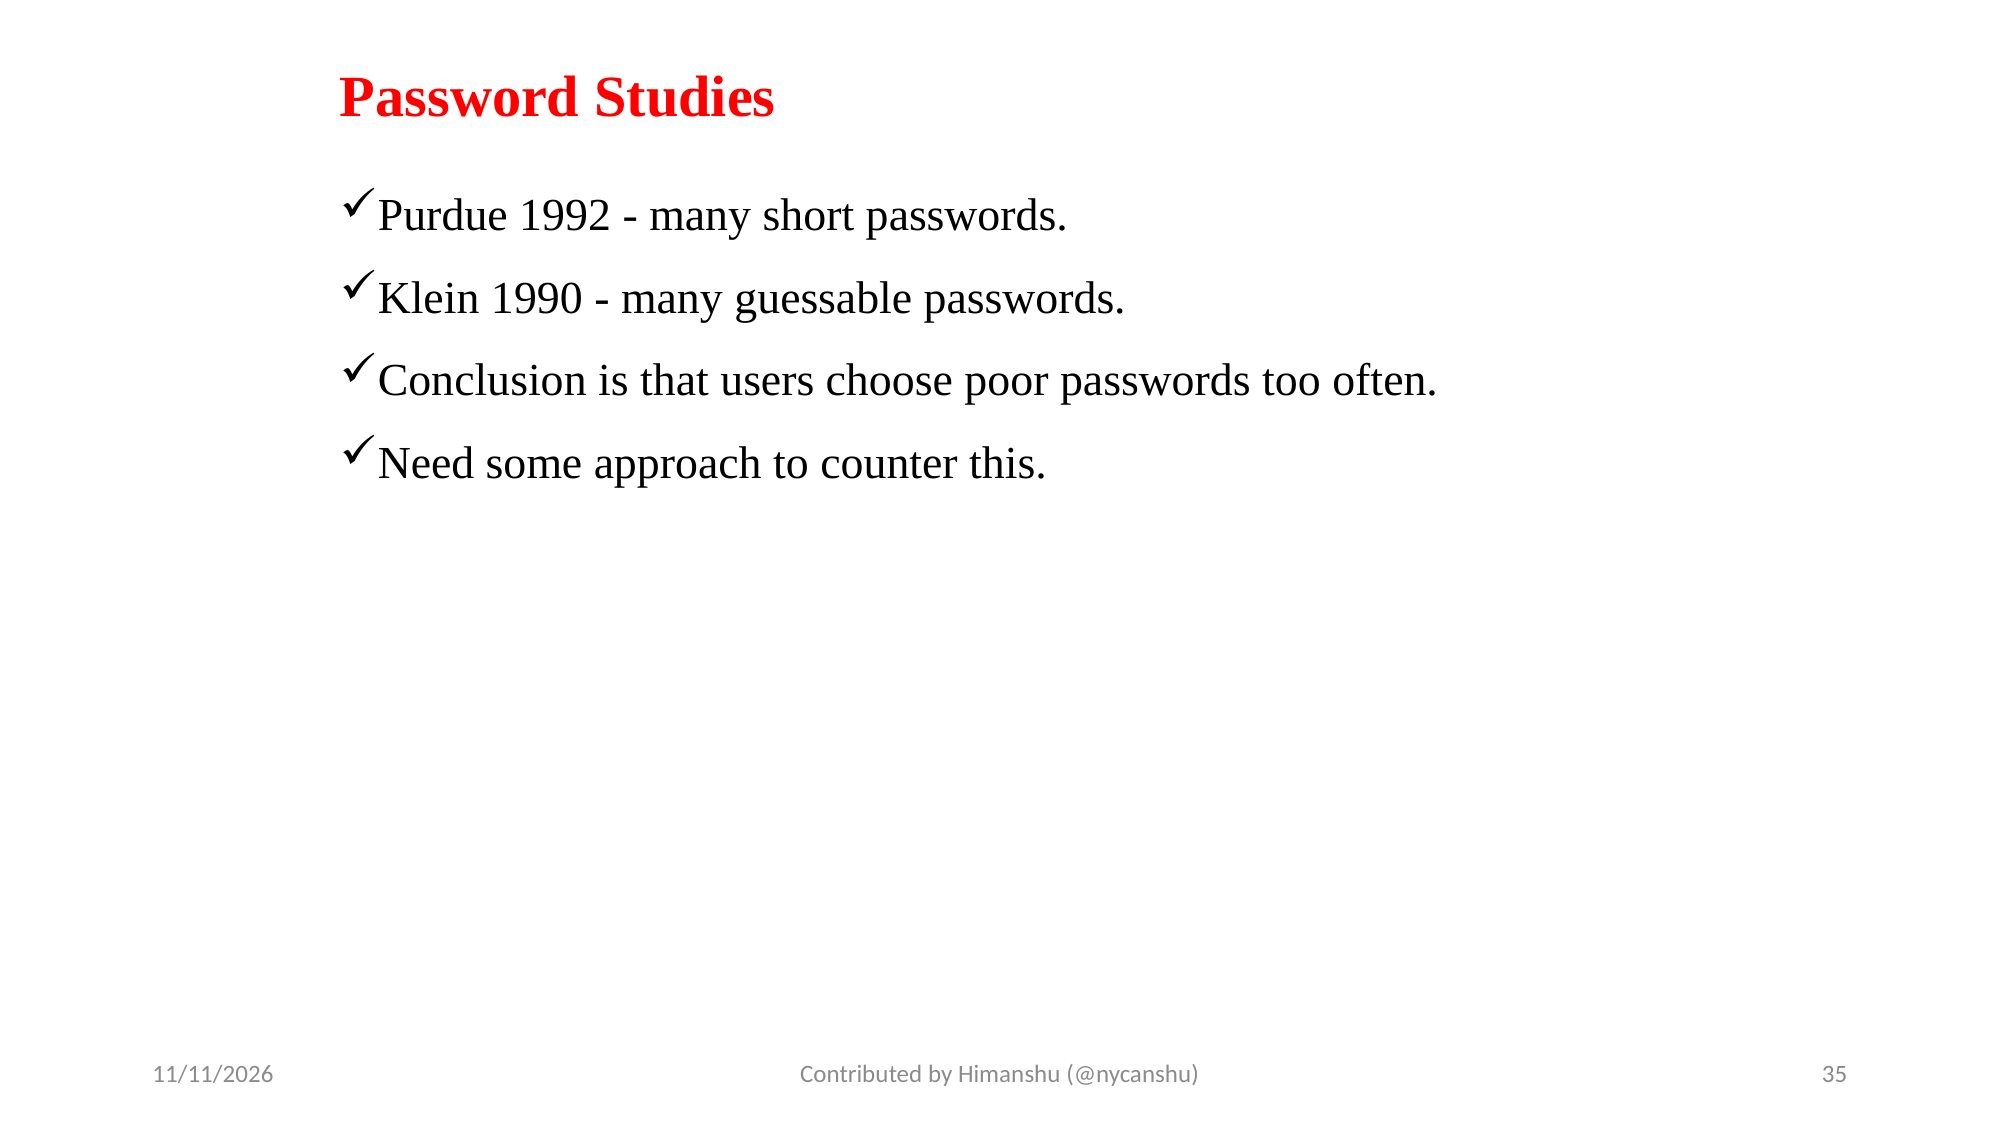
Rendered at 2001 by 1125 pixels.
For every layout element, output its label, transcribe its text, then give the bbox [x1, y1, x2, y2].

list Purdue 1992 - many short passwords. Klein 1990 - many guessable passwords. Conclusion is that users choose poor passwords too often. Need some approach to counter this. [324, 149, 1675, 1005]
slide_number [137, 1042, 588, 1103]
slide_number 35 [1412, 1042, 1863, 1103]
title Password Studies [324, 45, 1675, 149]
footer Contributed by Himanshu (@nycanshu) [662, 1042, 1338, 1103]
